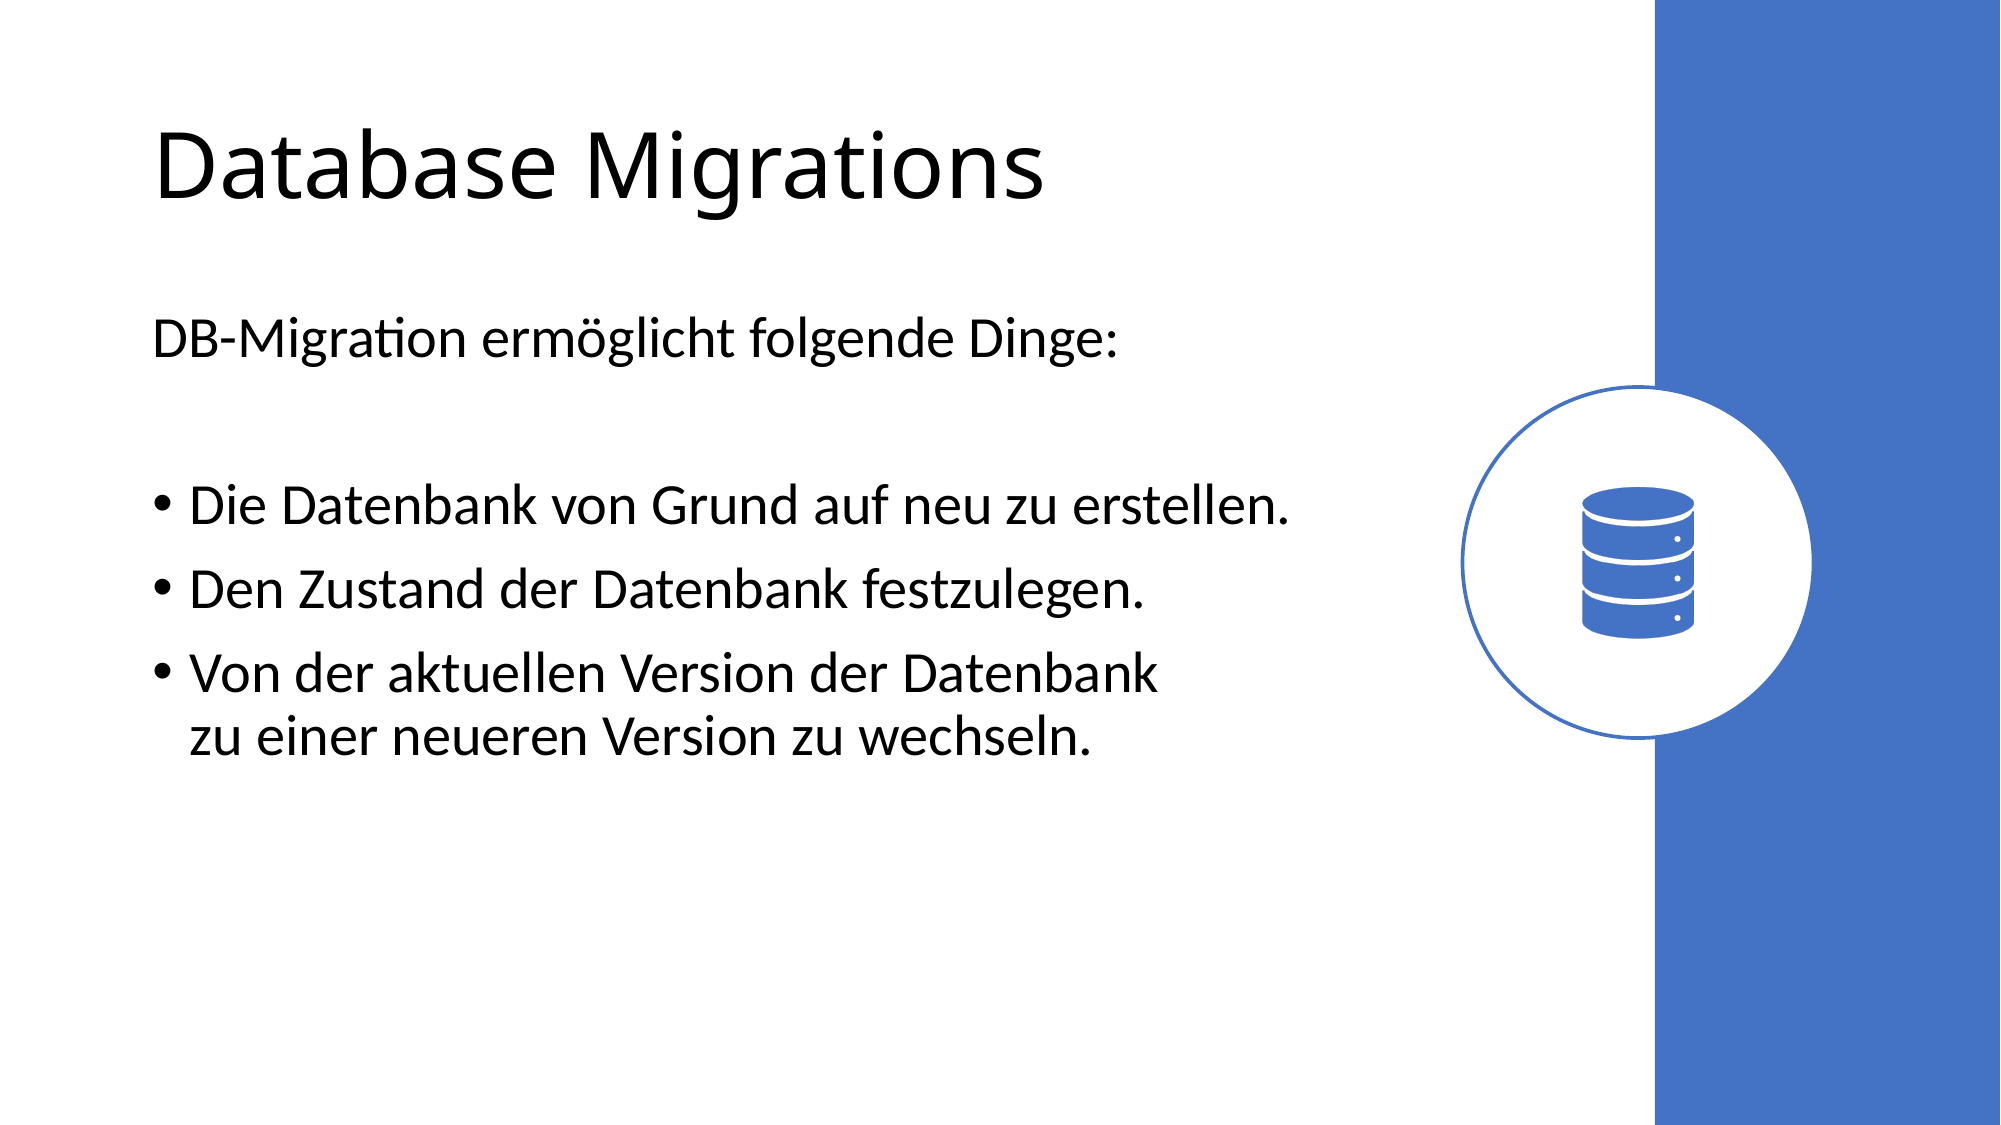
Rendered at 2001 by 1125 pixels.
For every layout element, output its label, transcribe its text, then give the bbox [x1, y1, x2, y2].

title Database Migrations [137, 59, 1863, 278]
list DB-Migration ermöglicht folgende Dinge: Die Datenbank von Grund auf neu zu erstellen. Den Zustand der Datenbank festzulegen. Von der aktuellen Version der Datenbank zu einer neueren Version zu wechseln. [137, 299, 1413, 1014]
picture [1544, 468, 1732, 657]
